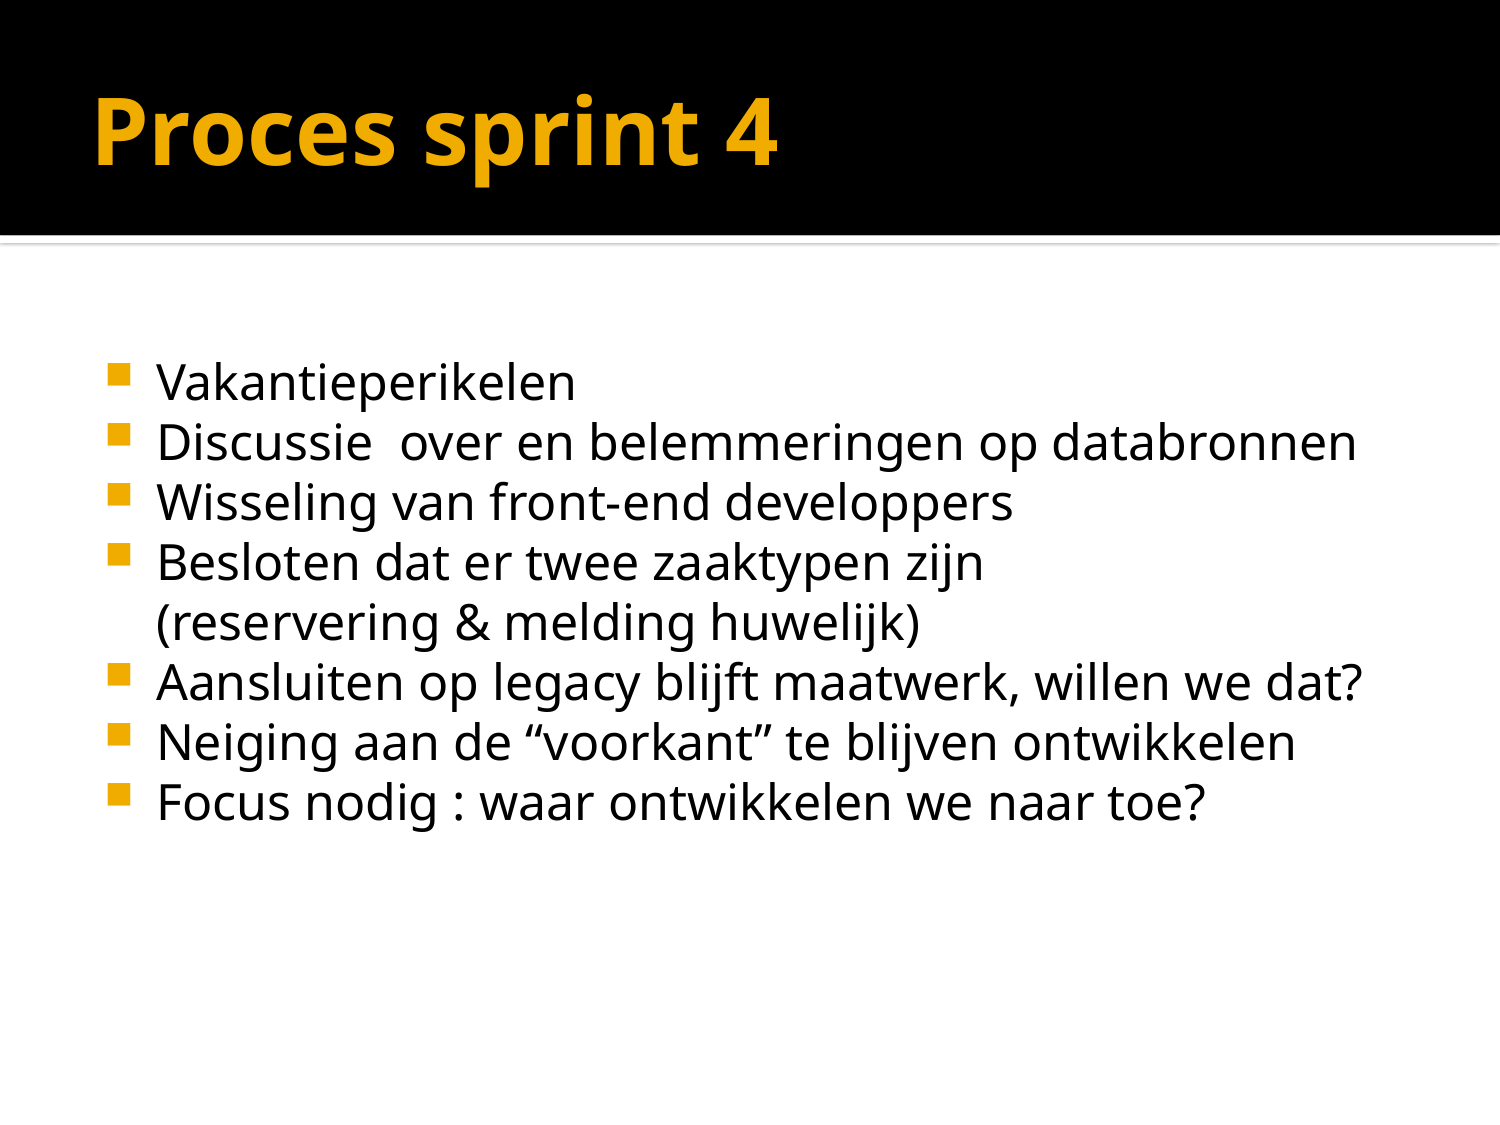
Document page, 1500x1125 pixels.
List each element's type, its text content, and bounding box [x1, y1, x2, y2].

title Proces sprint 4 [75, 25, 1425, 231]
list Vakantieperikelen Discussie over en belemmeringen op databronnen Wisseling van front-end developpers Besloten dat er twee zaaktypen zijn (reservering & melding huwelijk) Aansluiten op legacy blijft maatwerk, willen we dat? Neiging aan de “voorkant” te blijven ontwikkelen Focus nodig : waar ontwikkelen we naar toe? [75, 335, 1425, 1094]
